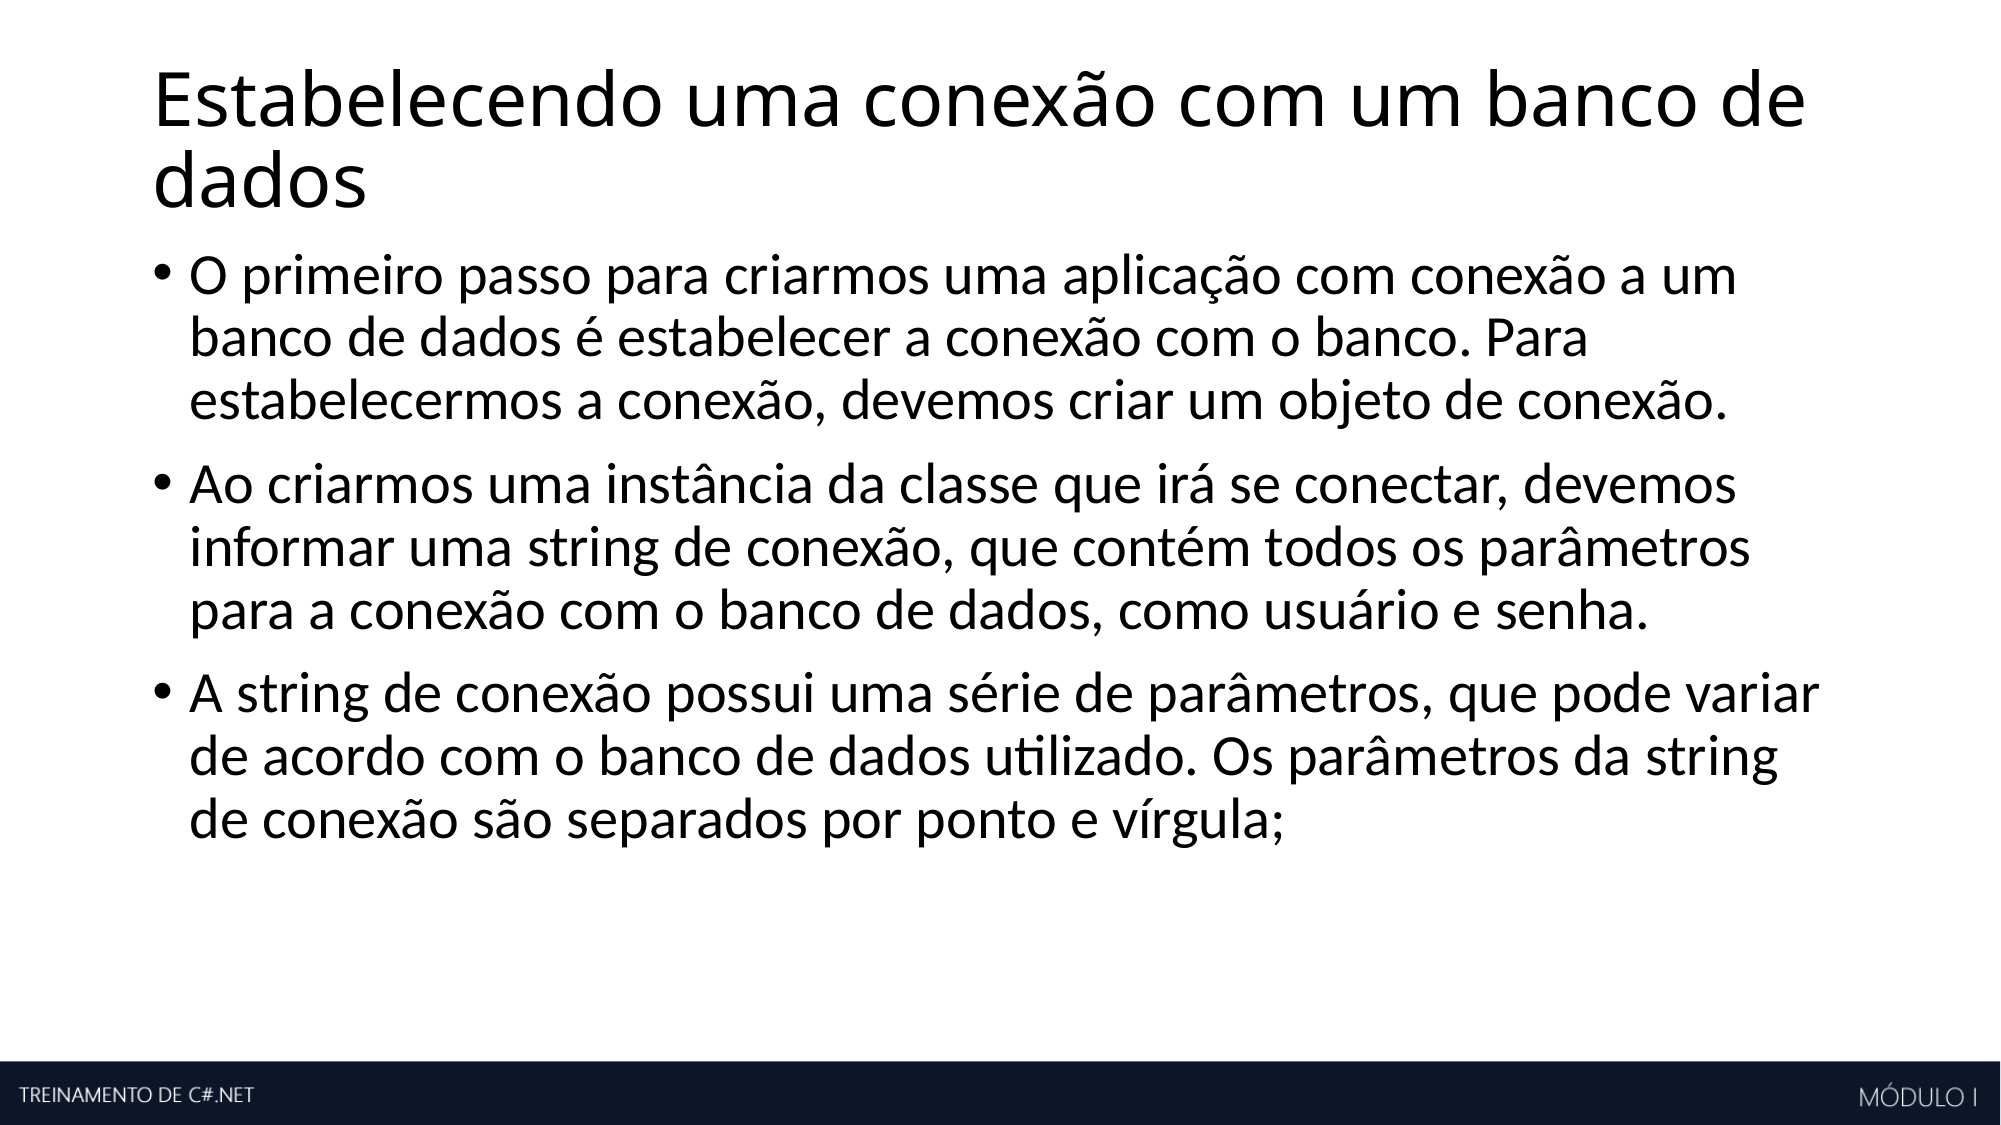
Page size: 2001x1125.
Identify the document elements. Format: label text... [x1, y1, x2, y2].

list O primeiro passo para criarmos uma aplicação com conexão a um banco de dados é estabelecer a conexão com o banco. Para estabelecermos a conexão, devemos criar um objeto de conexão. Ao criarmos uma instância da classe que irá se conectar, devemos informar uma string de conexão, que contém todos os parâmetros para a conexão com o banco de dados, como usuário e senha. A string de conexão possui uma série de parâmetros, que pode variar de acordo com o banco de dados utilizado. Os parâmetros da string de conexão são separados por ponto e vírgula; [137, 236, 1863, 1005]
picture [0, 0, 2001, 1125]
title Estabelecendo uma conexão com um banco de dados [137, 59, 1863, 225]
